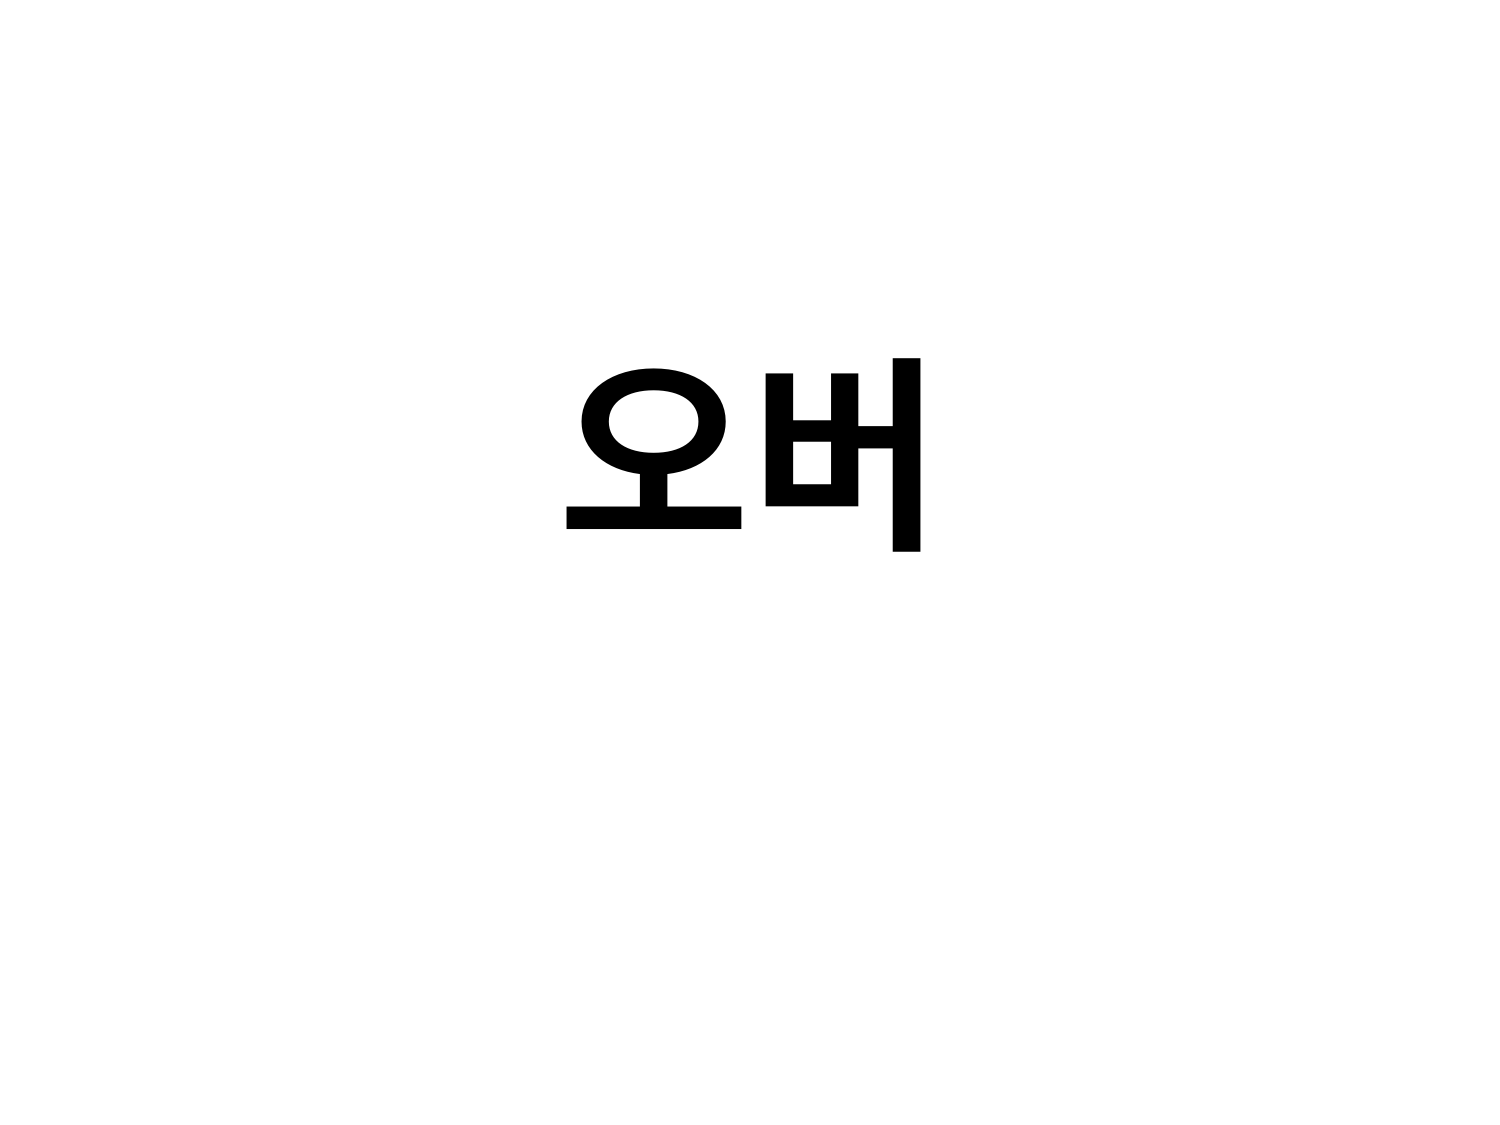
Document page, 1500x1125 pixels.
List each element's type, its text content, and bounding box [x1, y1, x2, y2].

text_box 오버 [543, 317, 957, 583]
